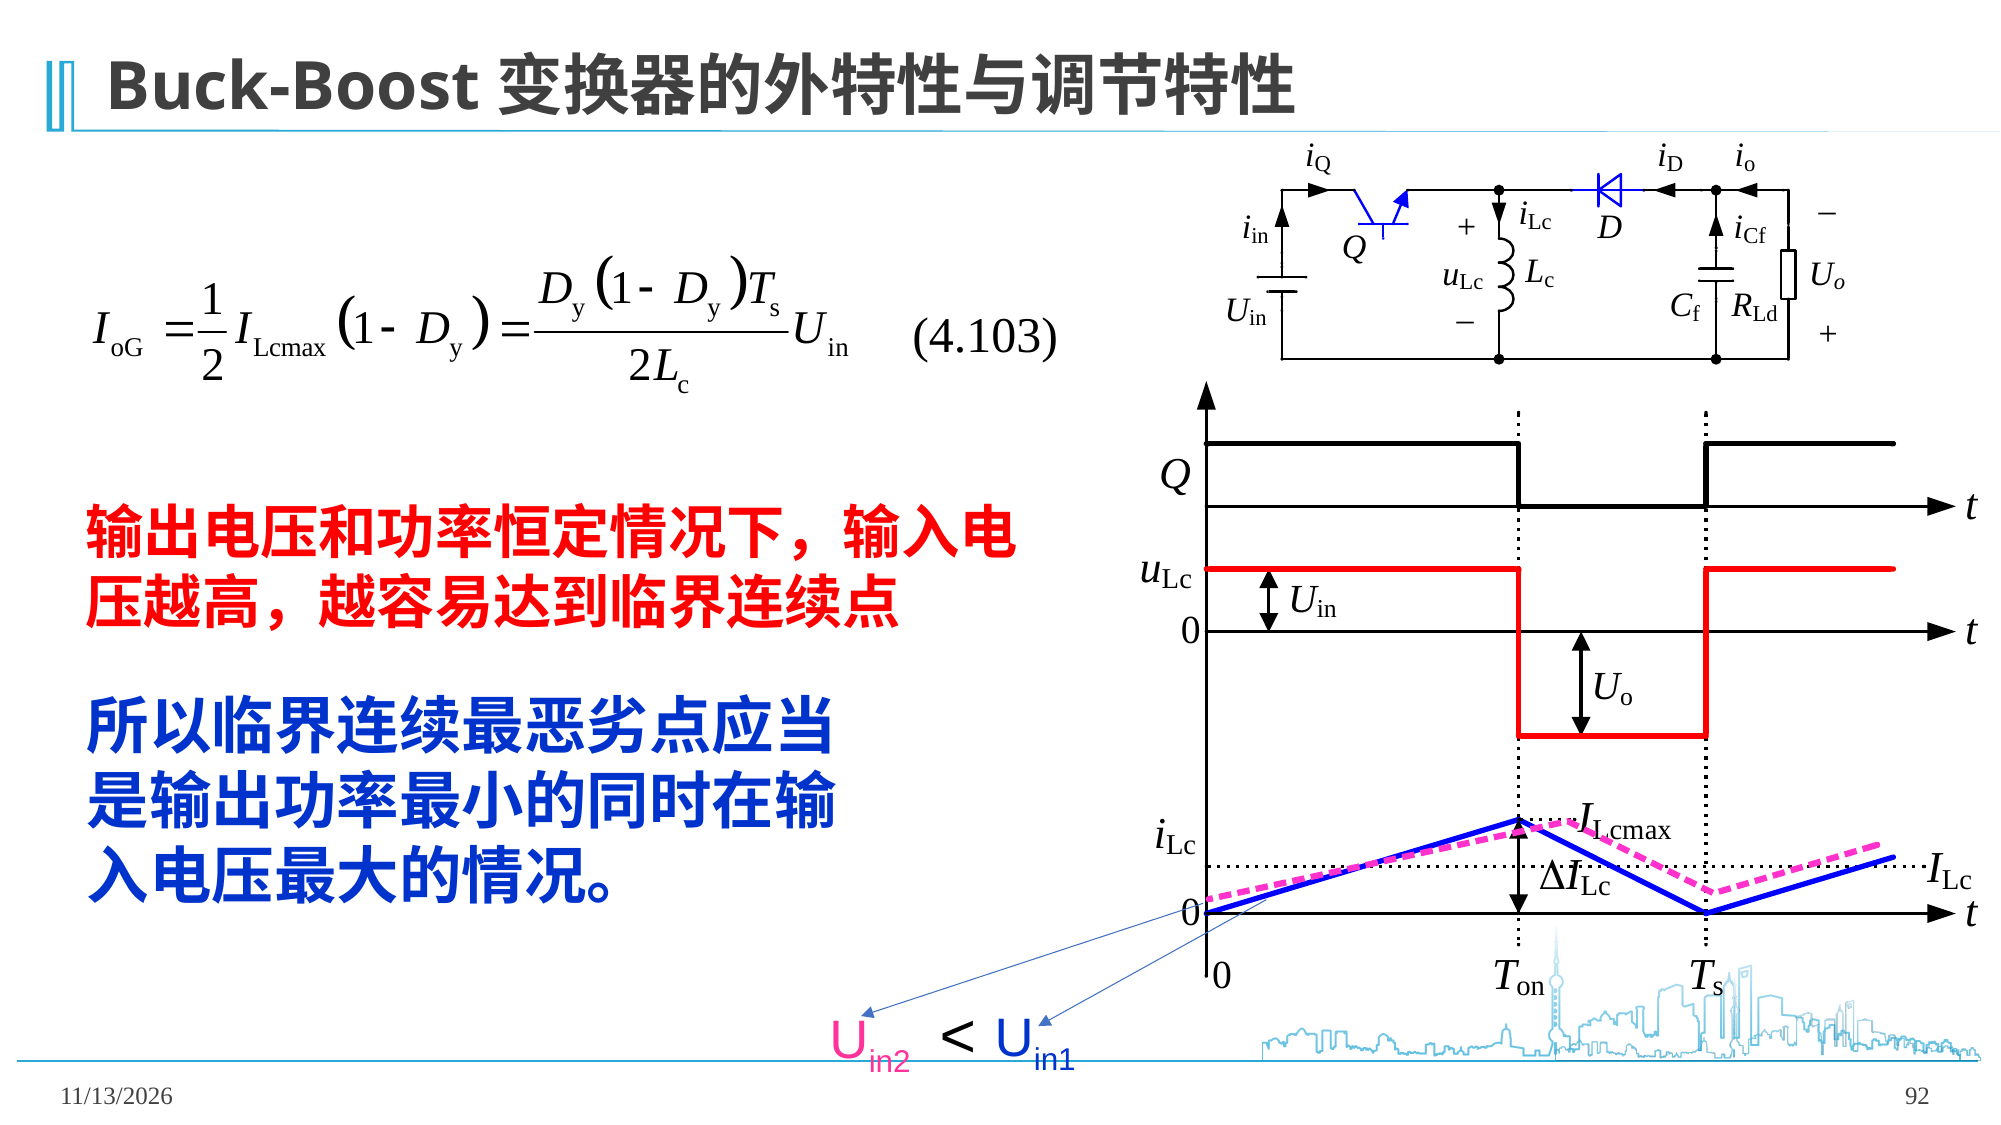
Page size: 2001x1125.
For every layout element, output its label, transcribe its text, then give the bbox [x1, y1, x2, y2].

text_box 输出电压和功率恒定情况下，输入电压越高，越容易达到临界连续点 [70, 488, 1079, 643]
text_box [860, 903, 1038, 1016]
text_box Buck-Boost变换器的外特性与调节特性 [90, 44, 1839, 138]
picture [83, 245, 861, 407]
text_box 所以临界连续最恶劣点应当是输出功率最小的同时在输入电压最大的情况。 [72, 679, 854, 919]
picture [1110, 125, 1996, 1061]
text_box (4.103) [897, 295, 1074, 370]
text_box Uin1 [991, 1016, 1091, 1084]
text_box Uin2 [814, 997, 924, 1086]
text_box > [924, 1016, 991, 1086]
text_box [1203, 815, 1881, 904]
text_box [1038, 899, 1267, 1027]
